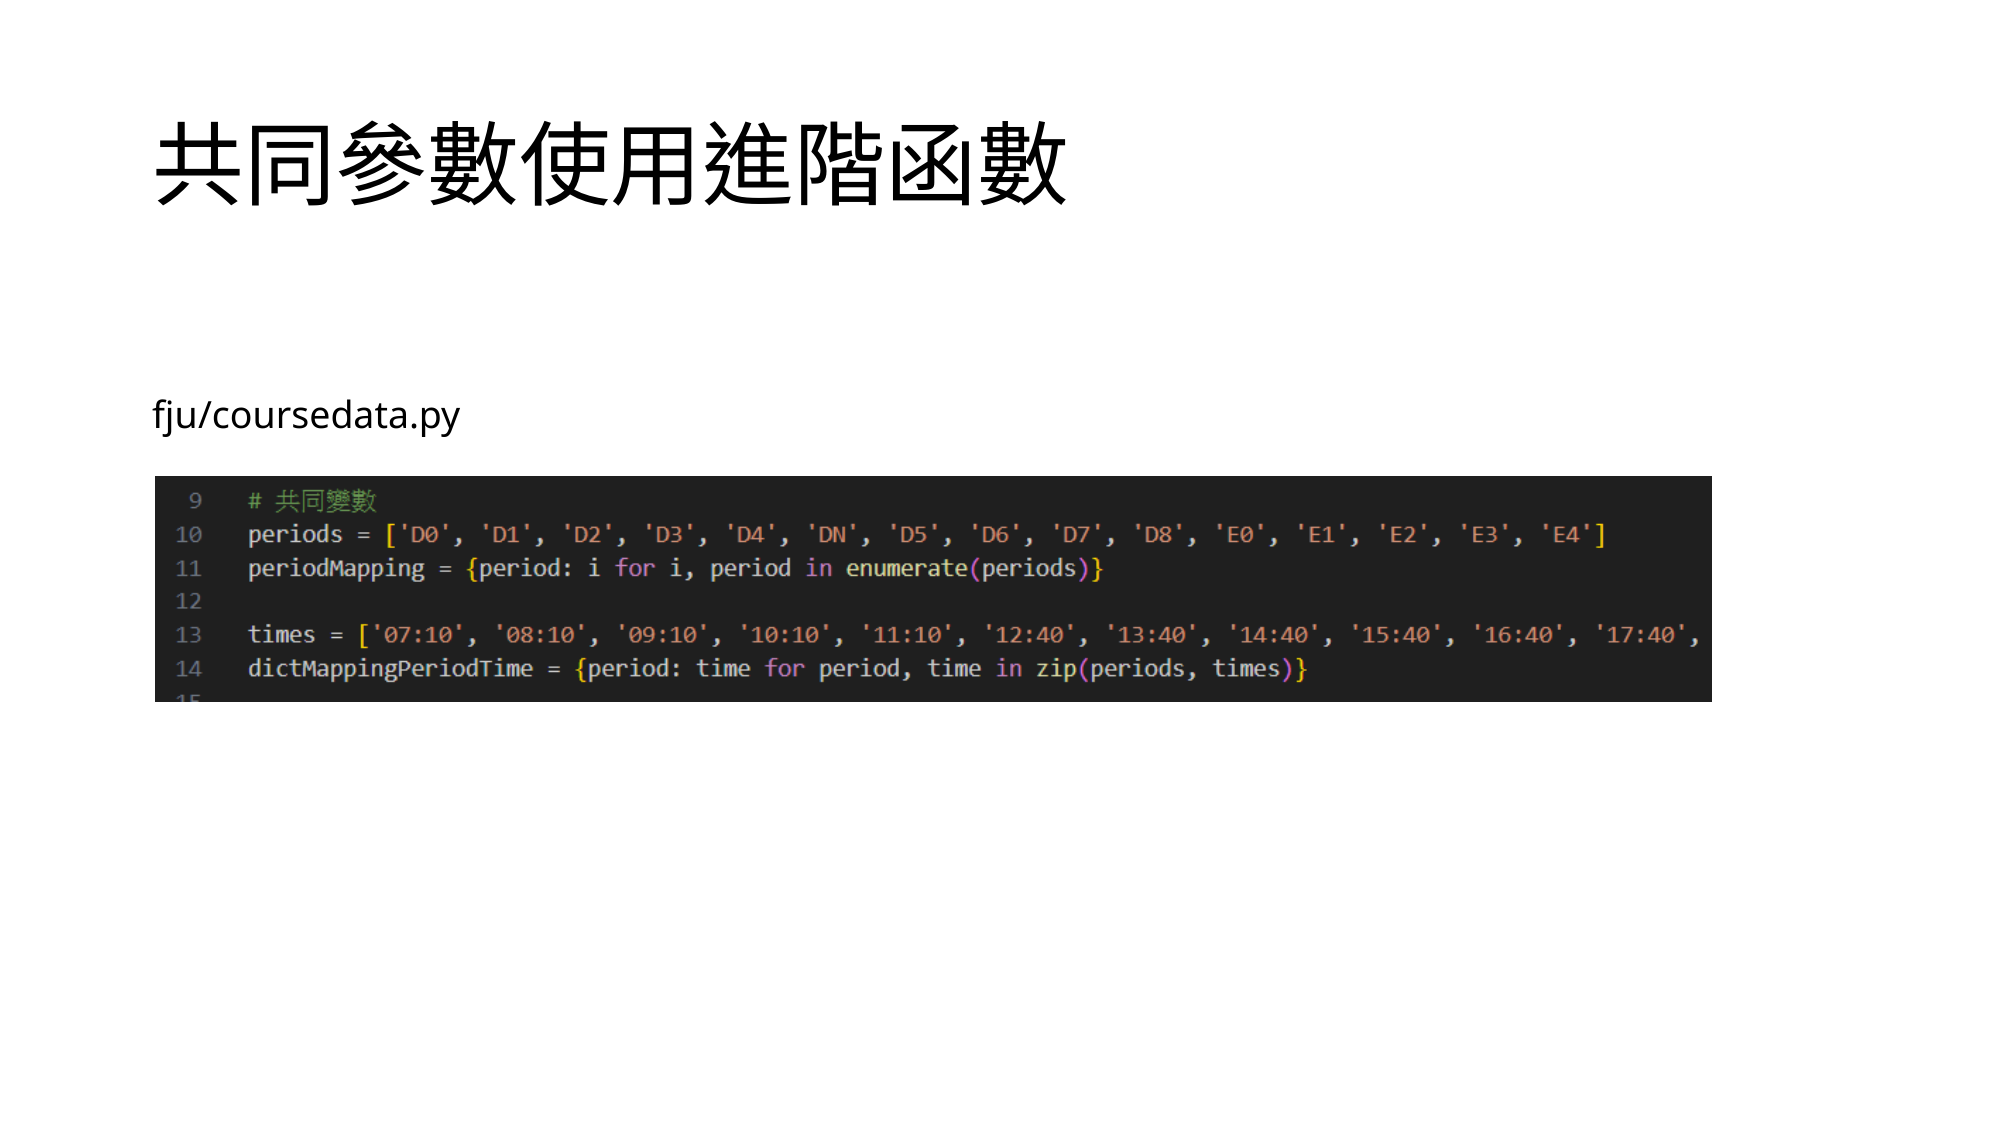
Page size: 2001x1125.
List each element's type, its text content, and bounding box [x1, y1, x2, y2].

text_box fju/coursedata.py [137, 383, 528, 443]
picture [154, 475, 1712, 703]
title 共同參數使用進階函數 [137, 59, 1863, 278]
